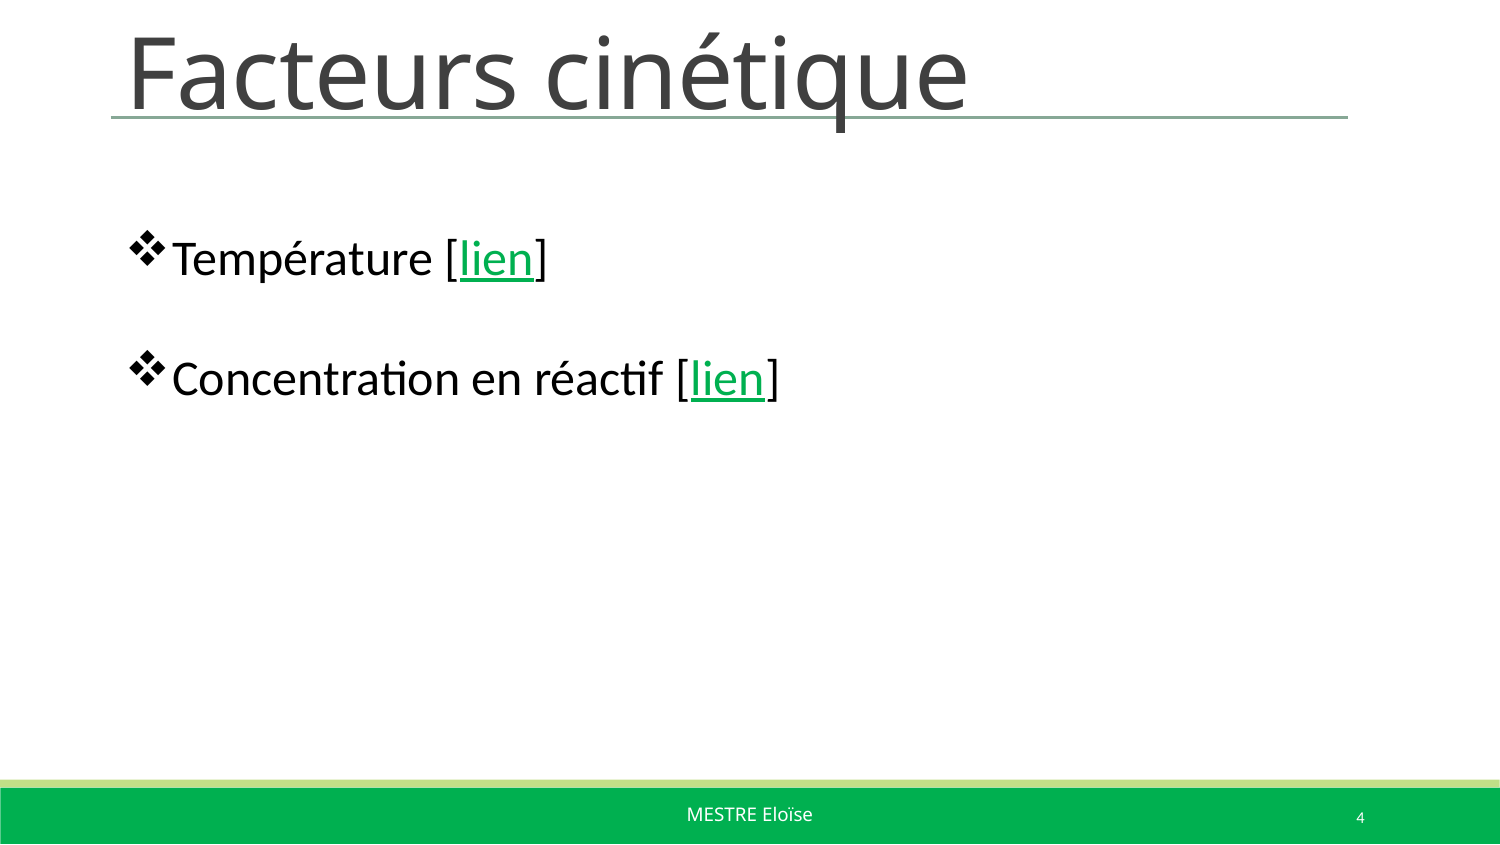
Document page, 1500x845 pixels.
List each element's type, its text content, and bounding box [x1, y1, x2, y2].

slide_number 4 [1218, 795, 1380, 840]
text_box Température [lien] Concentration en réactif [lien] [110, 217, 1303, 473]
title Facteurs cinétique [110, 23, 1349, 138]
